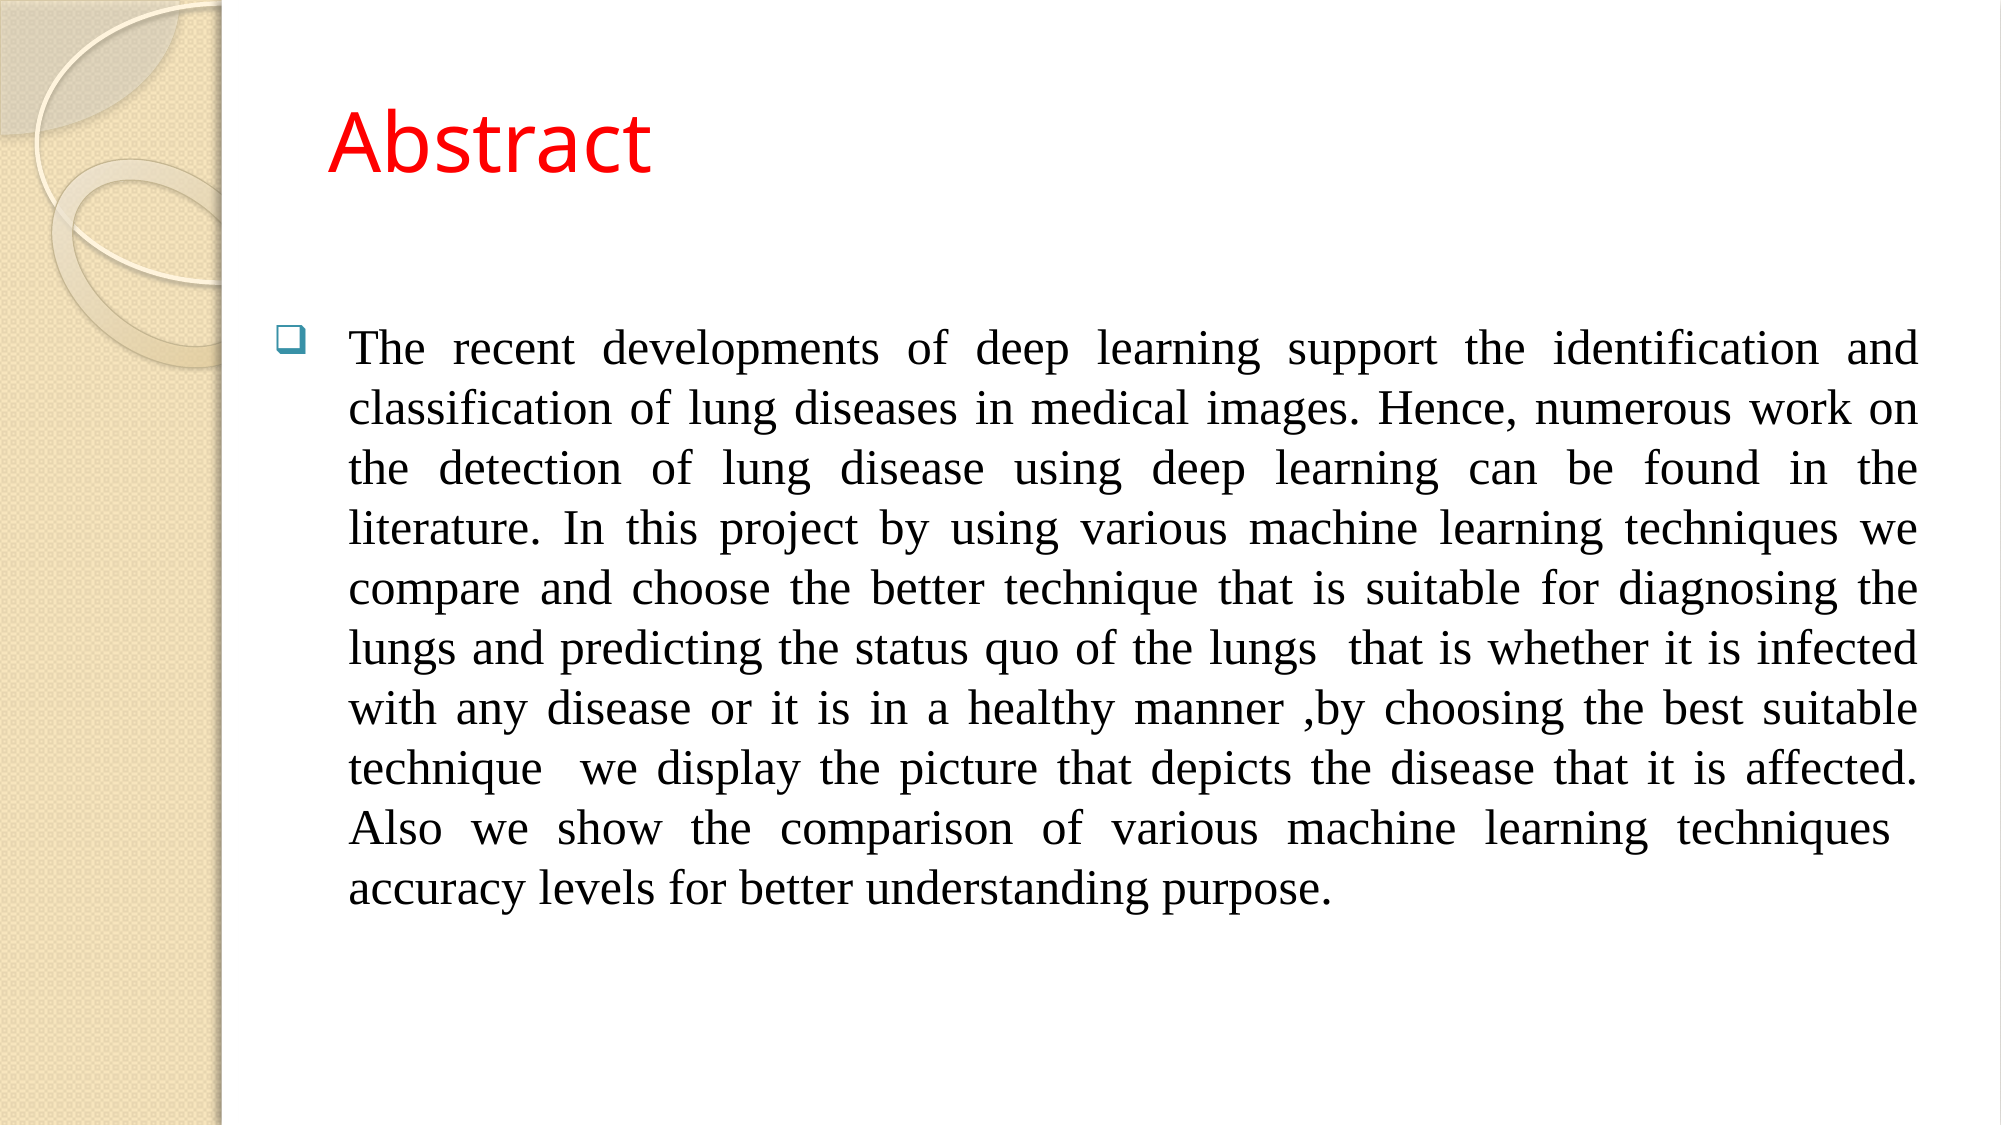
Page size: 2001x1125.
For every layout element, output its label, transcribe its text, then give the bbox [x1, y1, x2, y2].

title Abstract [313, 45, 1954, 233]
text_box The recent developments of deep learning support the identification and classification of lung diseases in medical images. Hence, numerous work on the detection of lung disease using deep learning can be found in the literature. In this project by using various machine learning techniques we compare and choose the better technique that is suitable for diagnosing the lungs and predicting the status quo of the lungs that is whether it is infected with any disease or it is in a healthy manner ,by choosing the best suitable technique we display the picture that depicts the disease that it is affected. Also we show the comparison of various machine learning techniques accuracy levels for better understanding purpose. [258, 307, 1935, 923]
